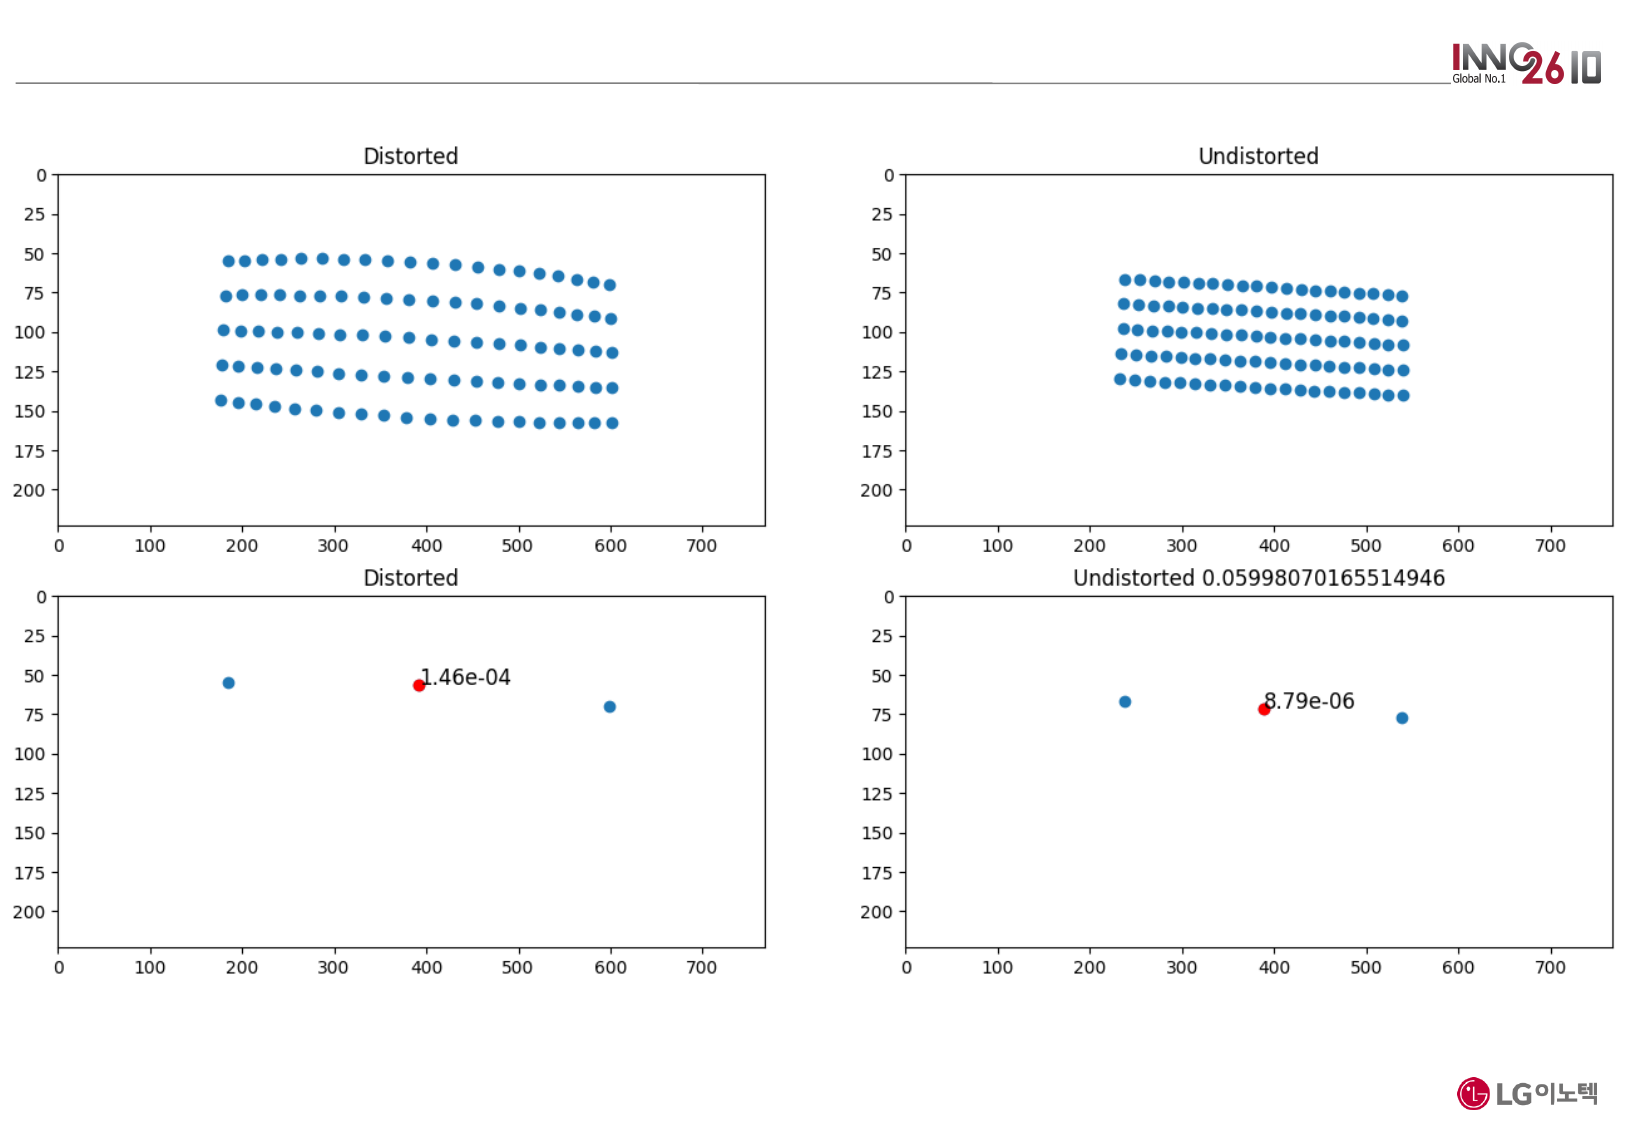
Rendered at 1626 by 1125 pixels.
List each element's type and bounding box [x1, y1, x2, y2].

picture [0, 134, 1625, 990]
picture [1457, 1077, 1597, 1110]
picture [1451, 41, 1603, 86]
